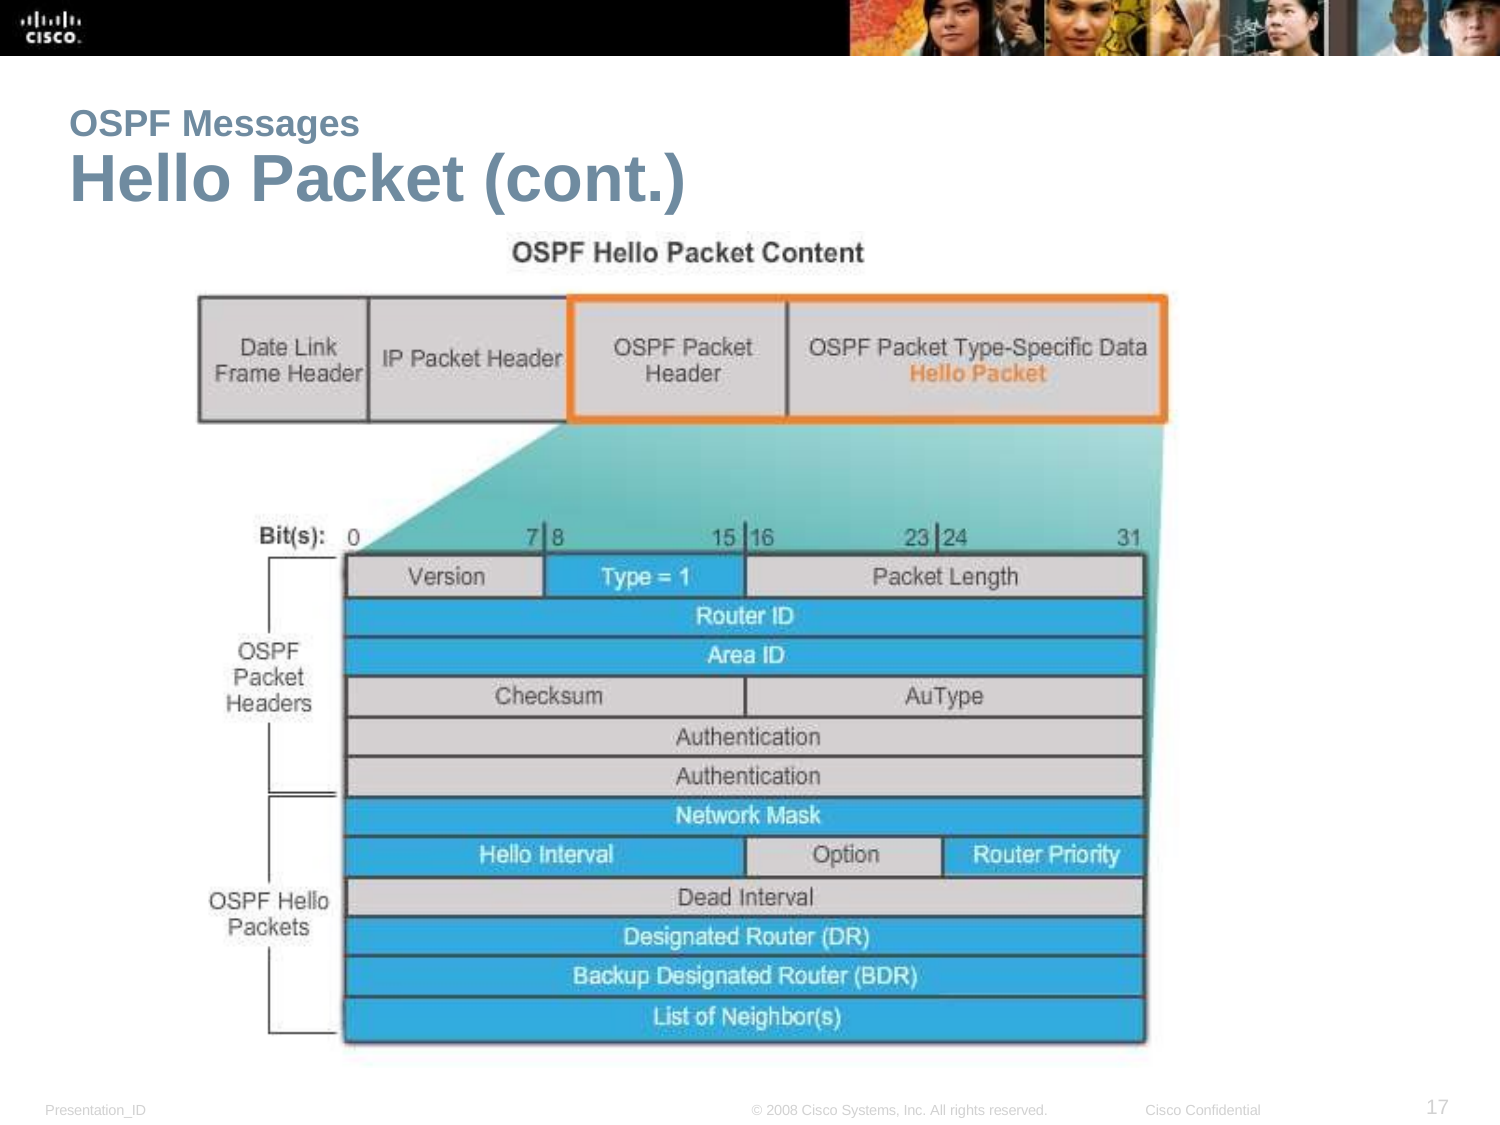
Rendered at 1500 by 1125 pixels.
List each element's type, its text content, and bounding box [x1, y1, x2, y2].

text_box Presentation_ID [43, 1100, 151, 1119]
text_box © 2008 Cisco Systems, Inc. All rights reserved. [749, 1100, 1058, 1125]
text_box [194, 231, 1180, 1068]
text_box <number> [1422, 1093, 1454, 1125]
text_box Cisco Confidential [1143, 1100, 1264, 1125]
text_box Hello Packet (cont.) [67, 132, 690, 323]
text_box OSPF Messages [67, 96, 363, 132]
picture [0, 0, 1500, 56]
